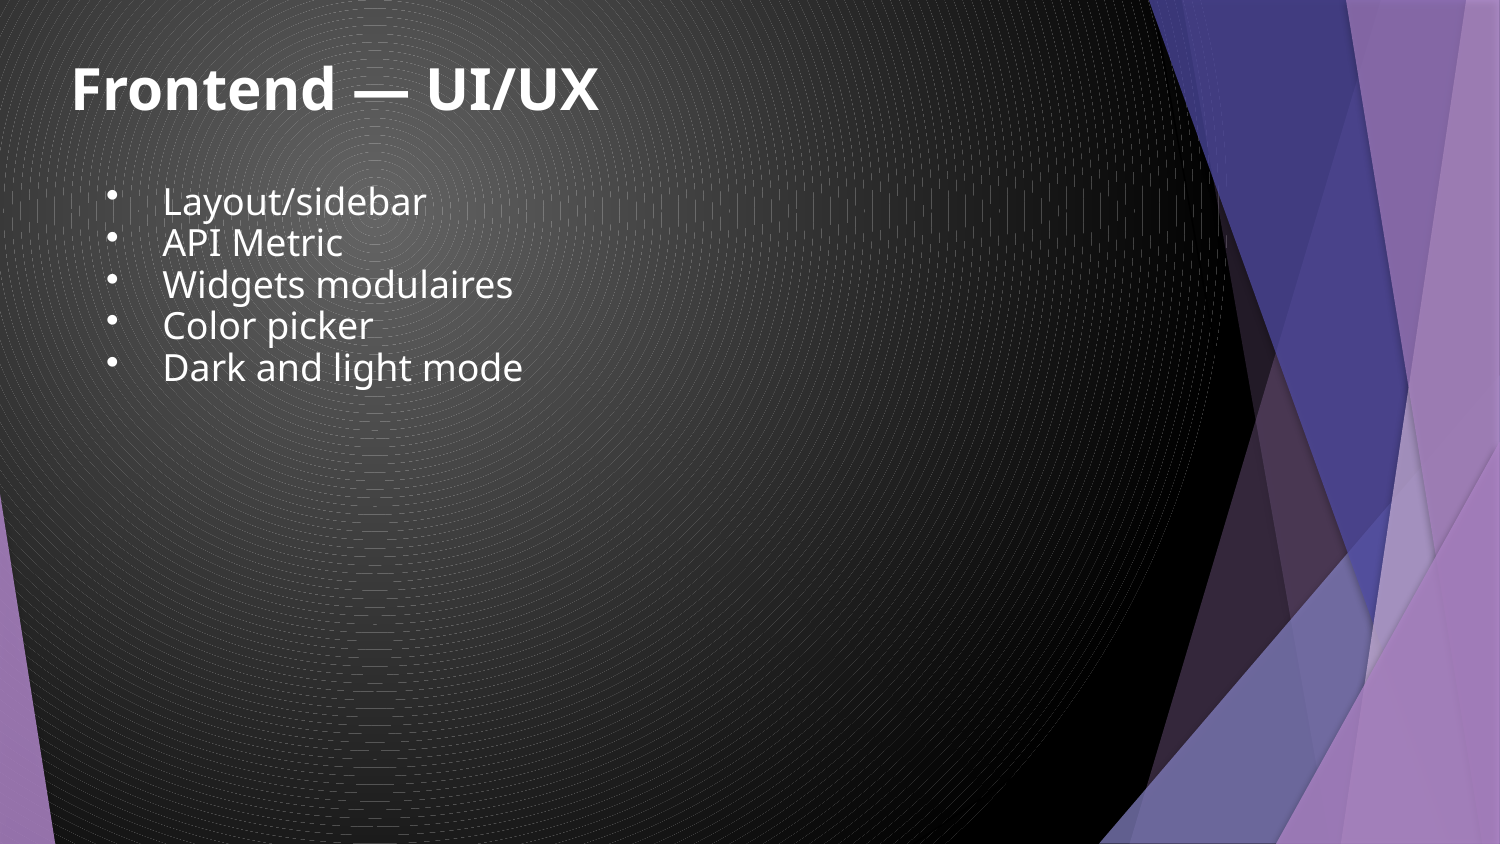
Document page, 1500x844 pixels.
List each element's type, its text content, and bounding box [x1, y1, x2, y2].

text_box Frontend — UI/UX [56, 26, 1406, 147]
